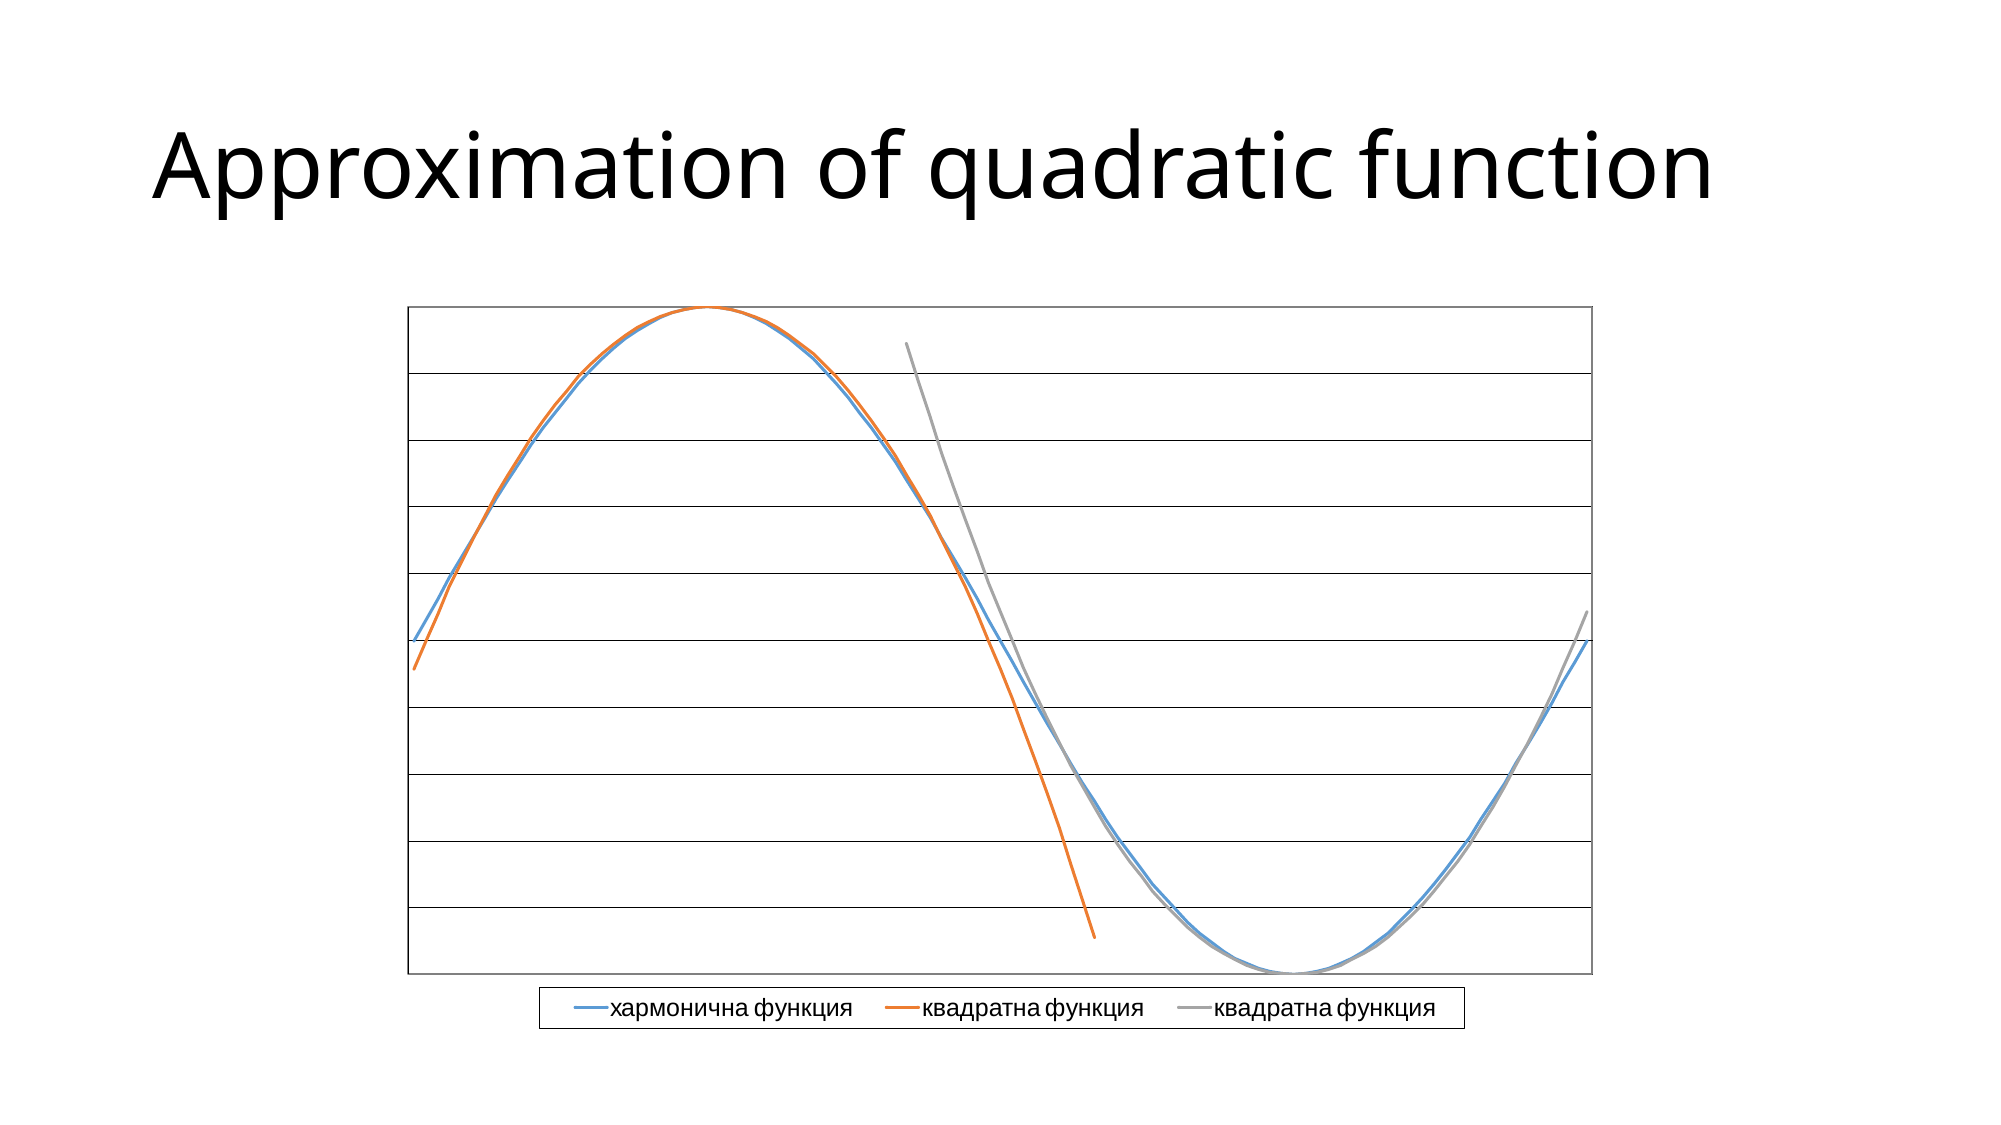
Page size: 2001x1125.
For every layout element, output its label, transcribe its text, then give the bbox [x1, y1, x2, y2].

title Approximation of quadratic function [137, 59, 1863, 278]
picture [396, 295, 1604, 1032]
